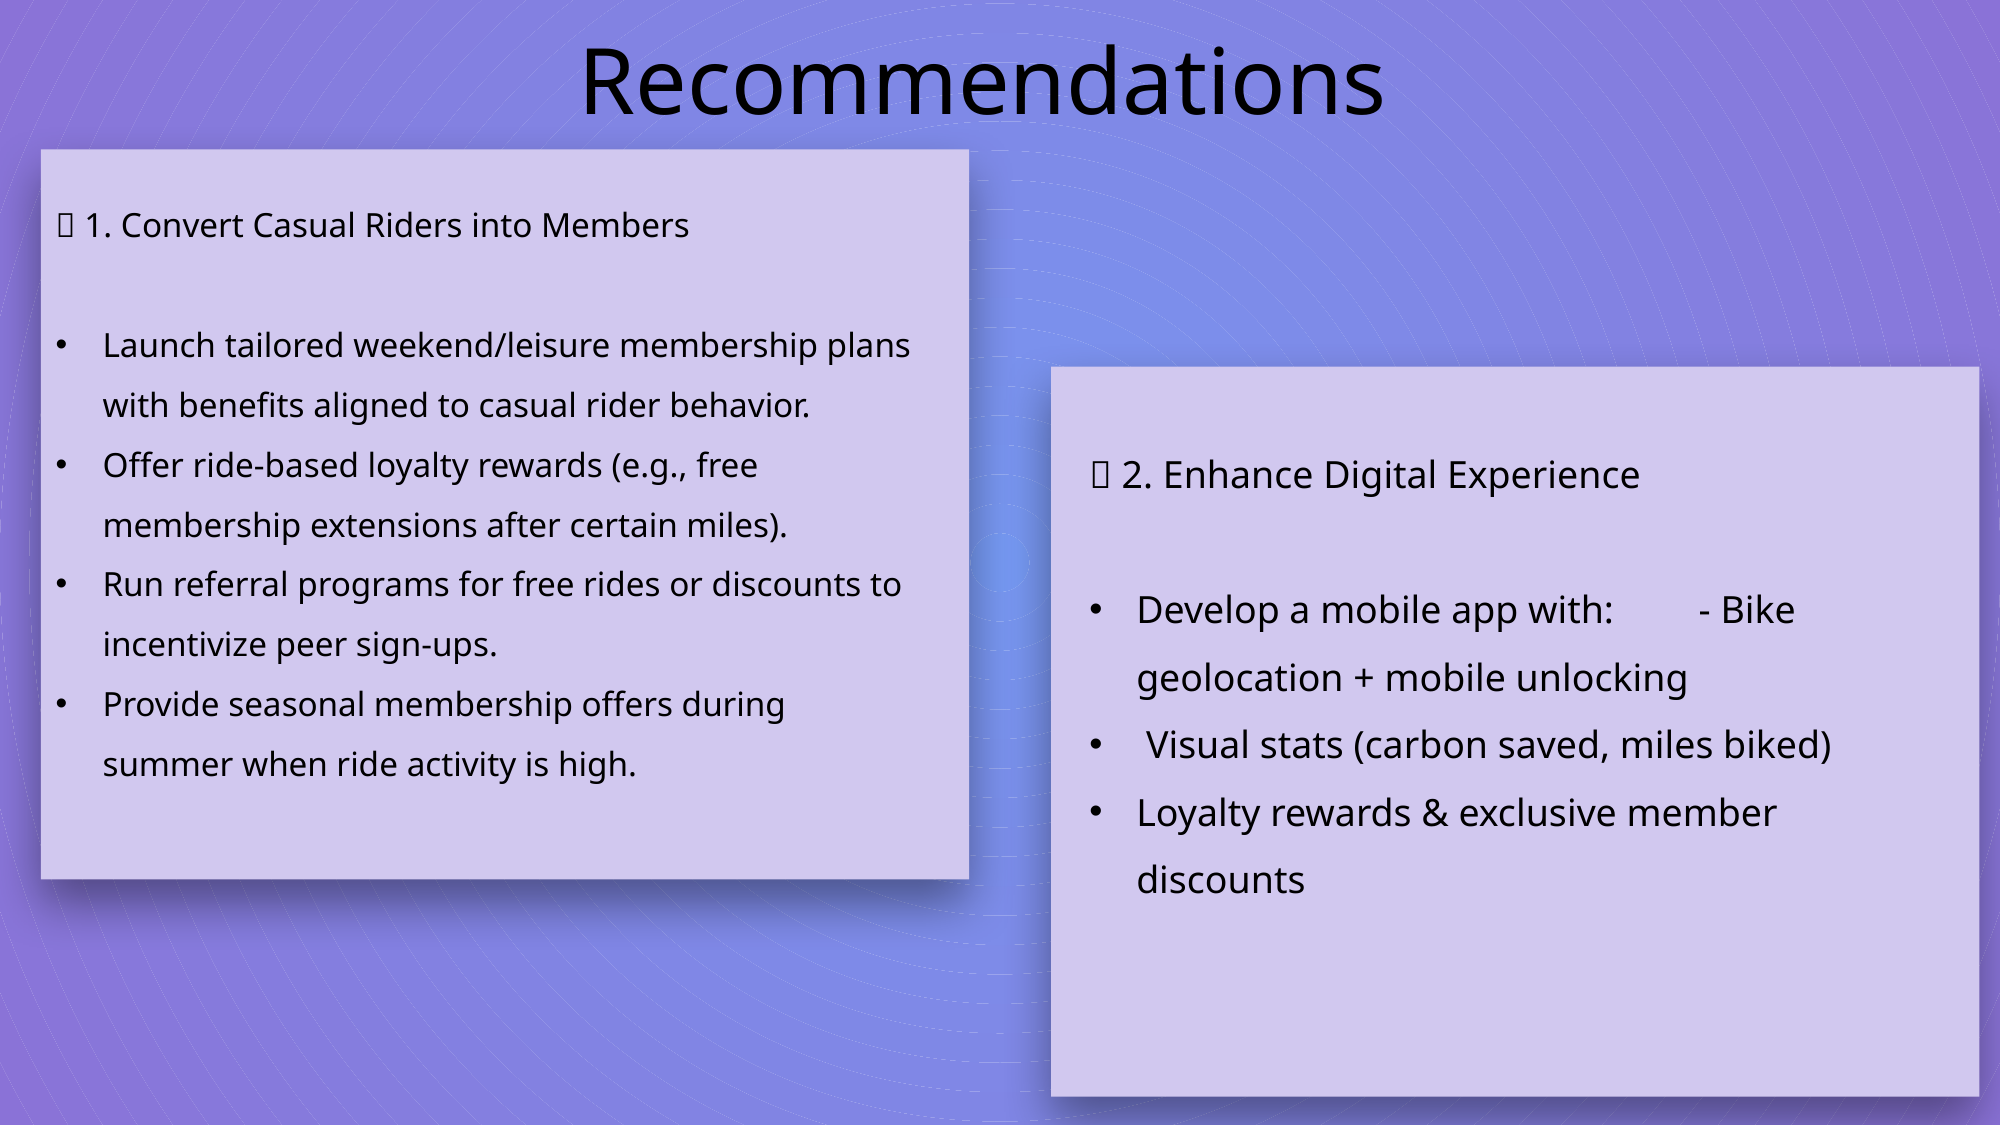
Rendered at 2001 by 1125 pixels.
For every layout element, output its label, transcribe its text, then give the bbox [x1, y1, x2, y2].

text_box 🧲 1. Convert Casual Riders into Members Launch tailored weekend/leisure membership plans with benefits aligned to casual rider behavior. Offer ride-based loyalty rewards (e.g., free membership extensions after certain miles). Run referral programs for free rides or discounts to incentivize peer sign-ups. Provide seasonal membership offers during summer when ride activity is high. [40, 176, 941, 791]
text_box Recommendations [295, 15, 1671, 141]
text_box 📱 2. Enhance Digital Experience Develop a mobile app with: - Bike geolocation + mobile unlocking Visual stats (carbon saved, miles biked) Loyalty rewards & exclusive member discounts [1074, 421, 1887, 976]
text_box [40, 148, 970, 880]
text_box [1050, 366, 1980, 1098]
